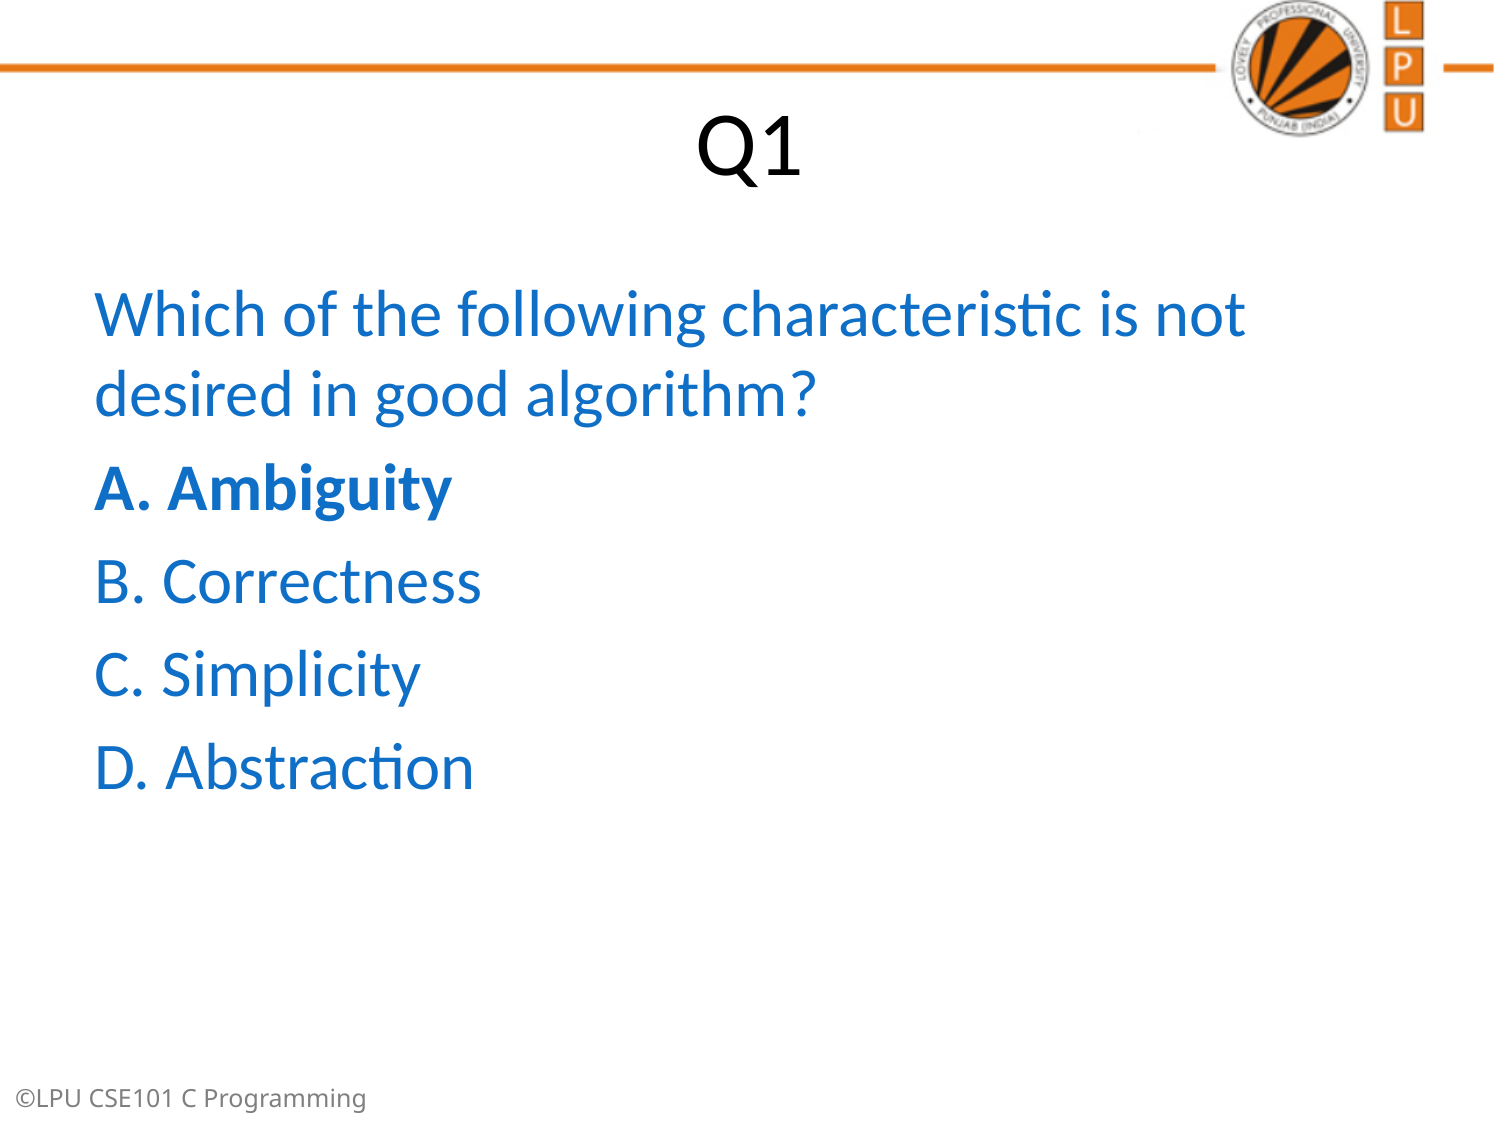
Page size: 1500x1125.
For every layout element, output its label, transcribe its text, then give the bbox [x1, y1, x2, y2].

list Which of the following characteristic is not desired in good algorithm? A. Ambiguity B. Correctness C. Simplicity D. Abstraction [75, 262, 1425, 1005]
picture [0, 0, 1497, 155]
title Q1 [75, 45, 1425, 233]
